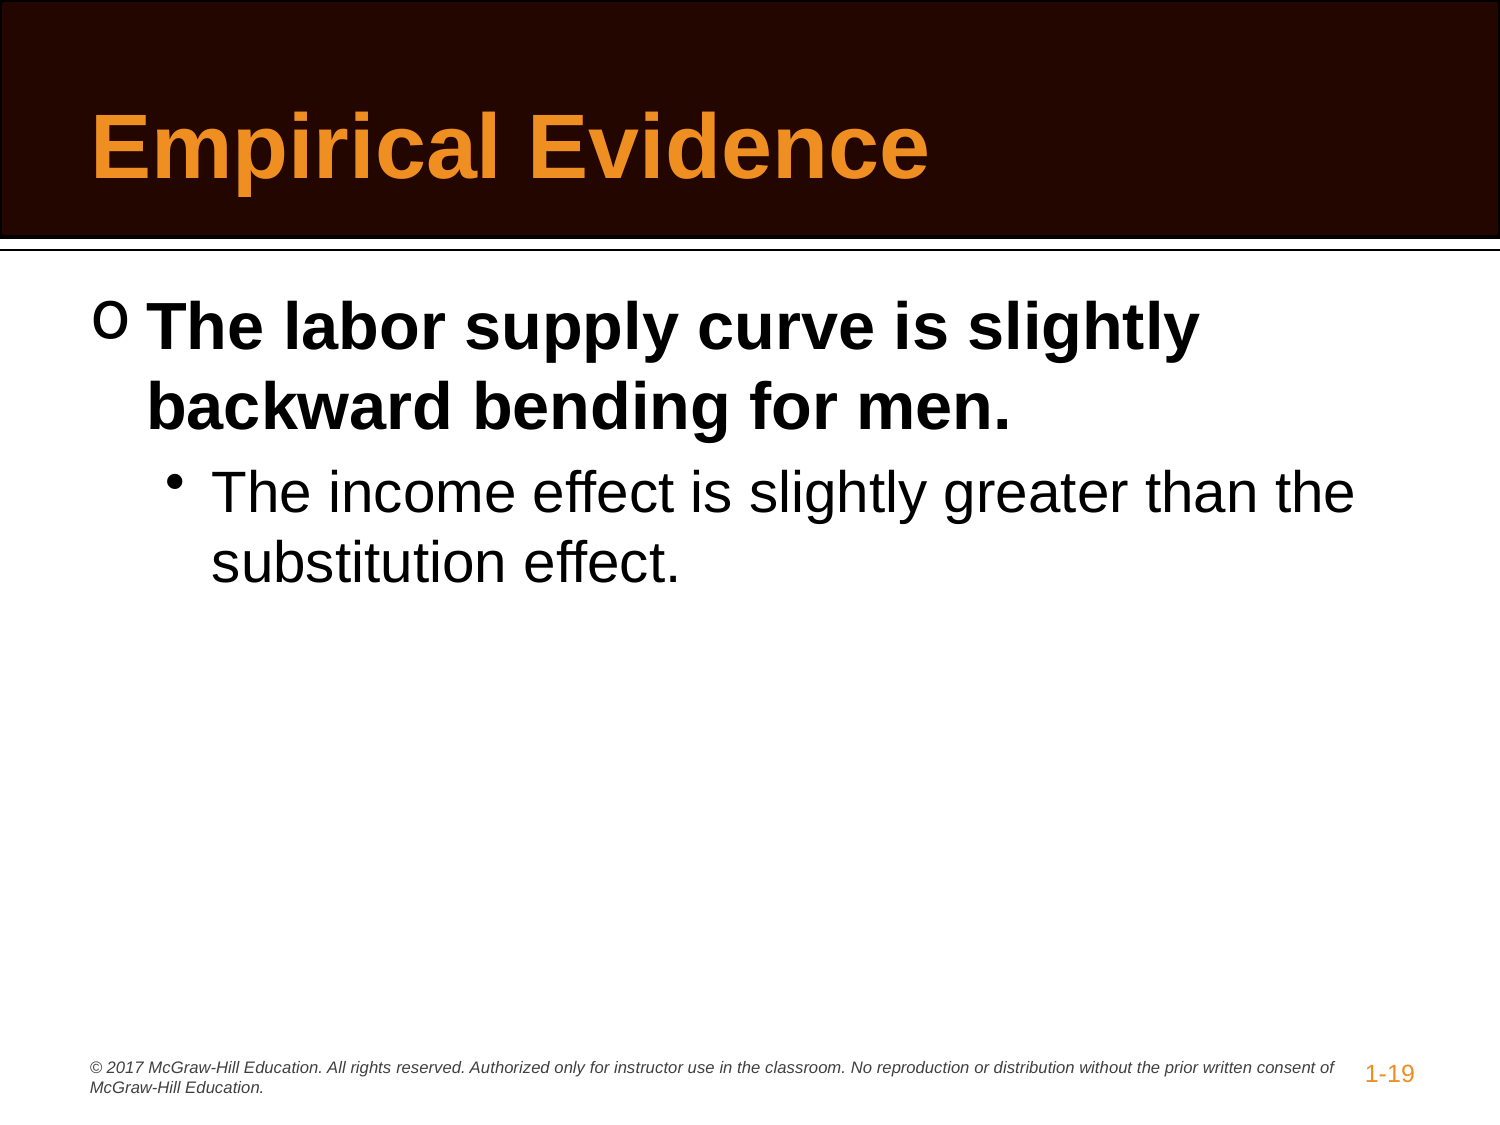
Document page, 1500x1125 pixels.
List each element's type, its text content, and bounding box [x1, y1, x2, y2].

title Empirical Evidence [75, 48, 1425, 236]
list The labor supply curve is slightly backward bending for men. The income effect is slightly greater than the substitution effect. [75, 275, 1425, 1018]
